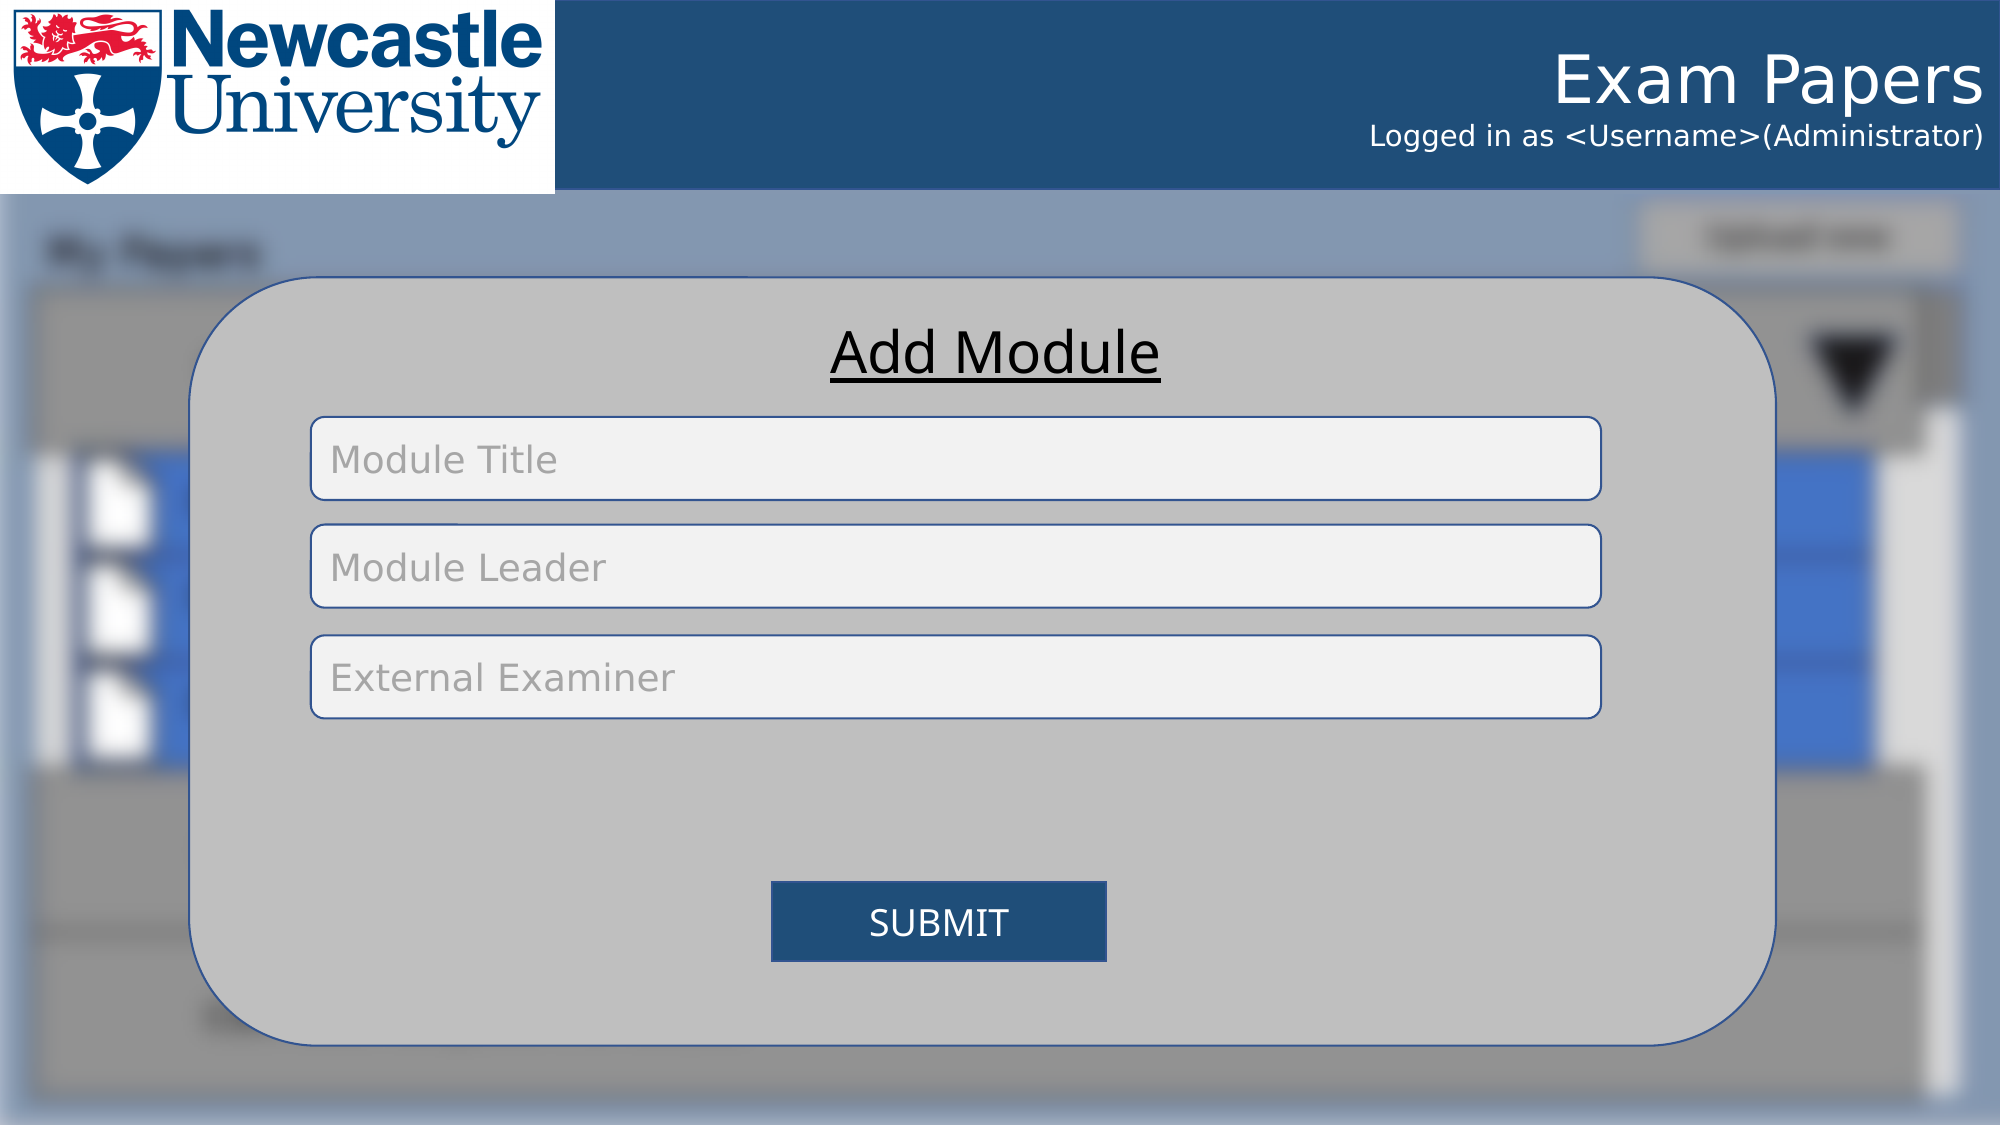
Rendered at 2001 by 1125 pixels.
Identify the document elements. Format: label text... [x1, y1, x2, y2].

picture [0, 0, 2000, 1125]
text_box Exam Papers Logged in as <Username>(Administrator) [555, 0, 2000, 190]
